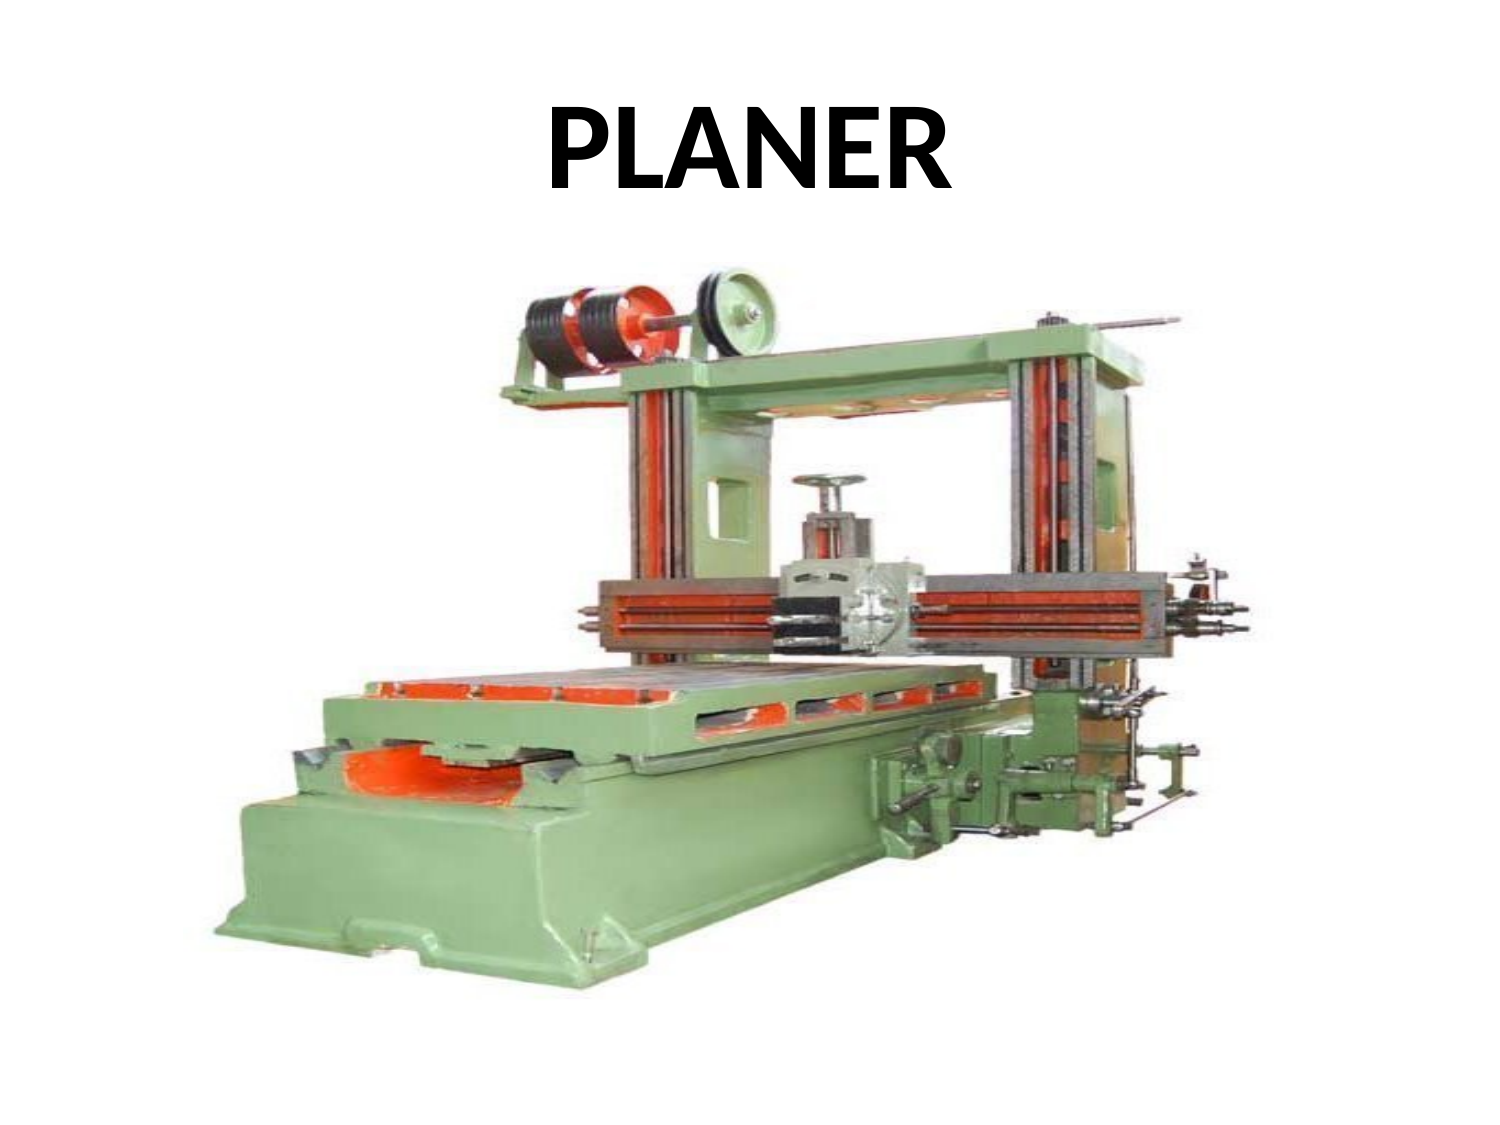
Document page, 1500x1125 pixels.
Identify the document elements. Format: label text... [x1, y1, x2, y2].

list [182, 262, 1282, 1006]
title PLANER [75, 45, 1425, 233]
